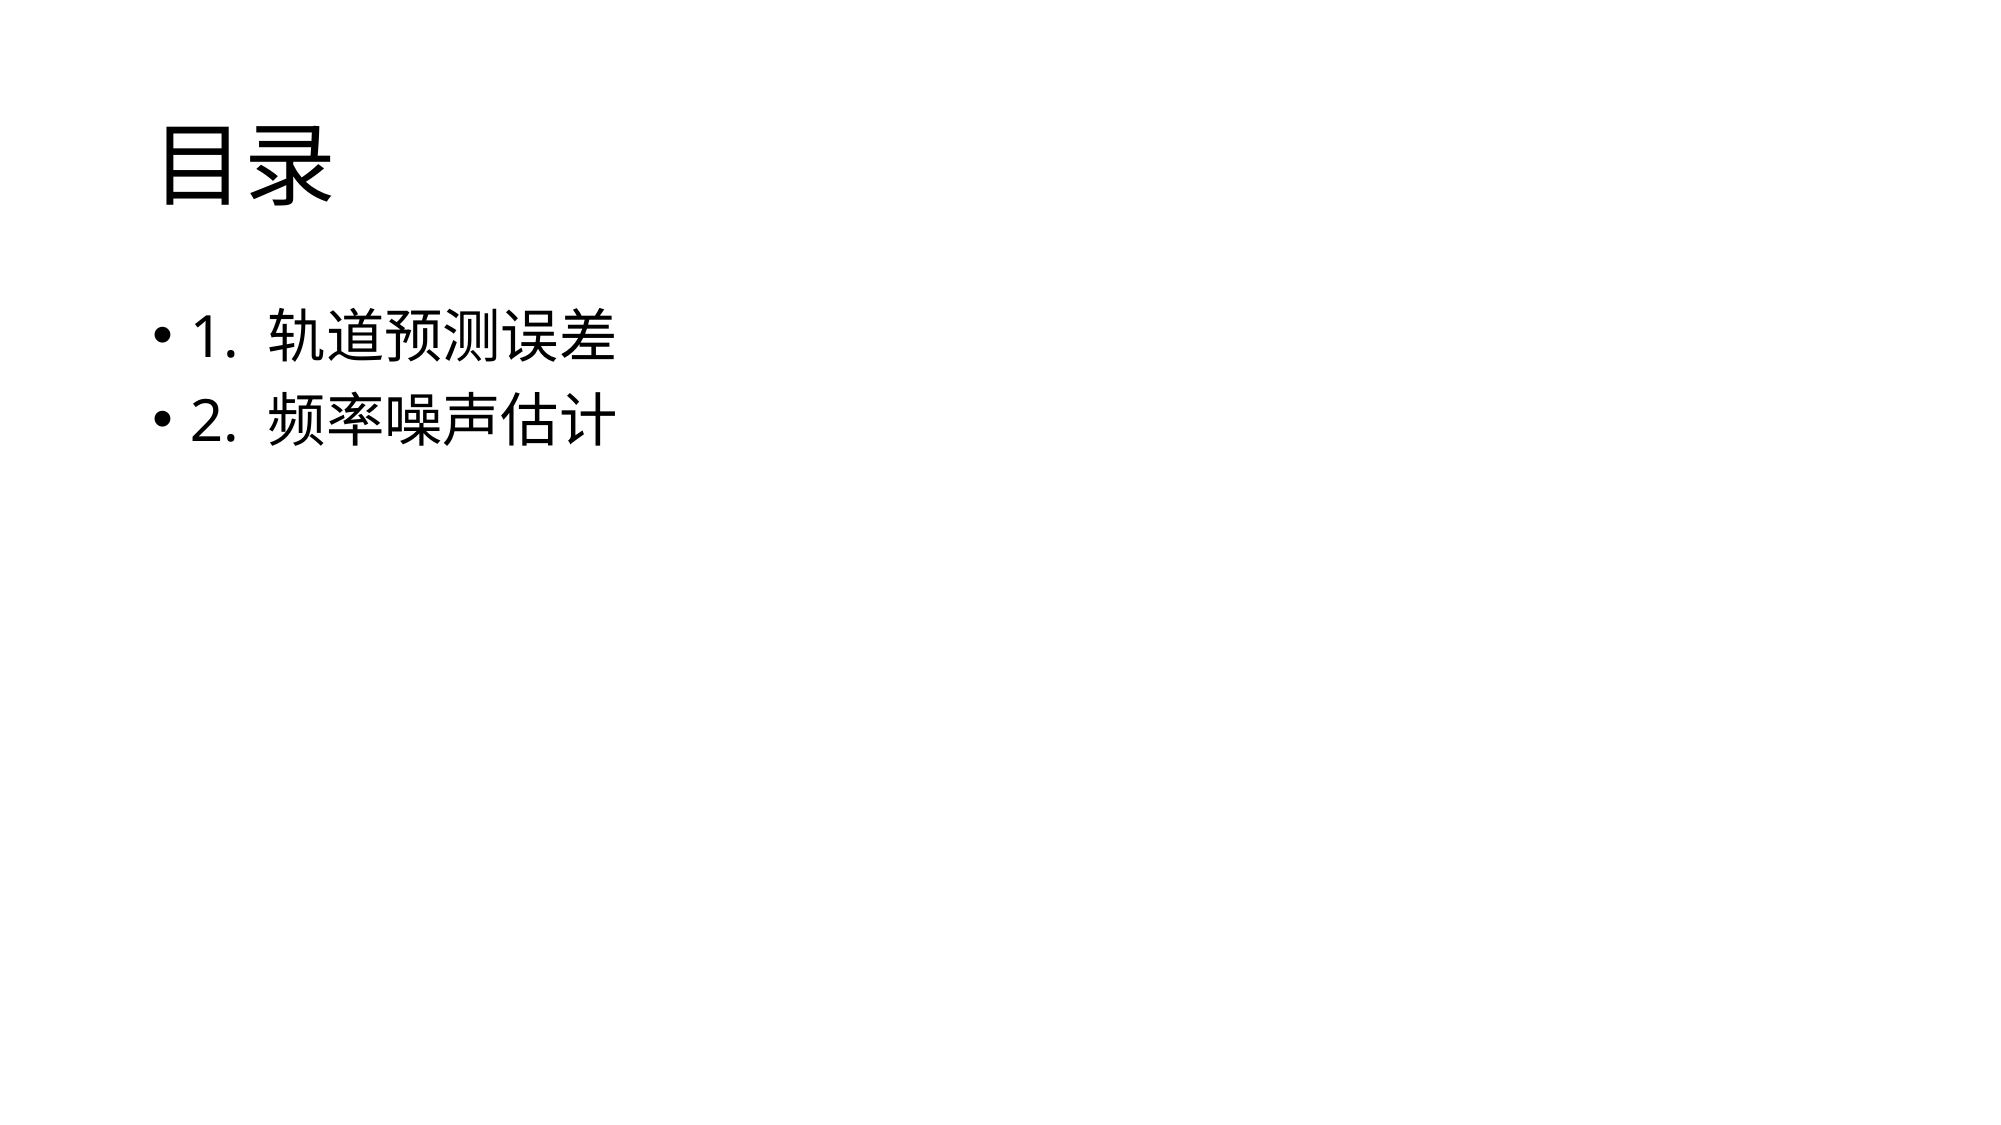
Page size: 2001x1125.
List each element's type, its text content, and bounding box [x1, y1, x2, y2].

list 1. 轨道预测误差 2. 频率噪声估计 [137, 299, 1863, 1014]
title 目录 [137, 59, 1863, 278]
